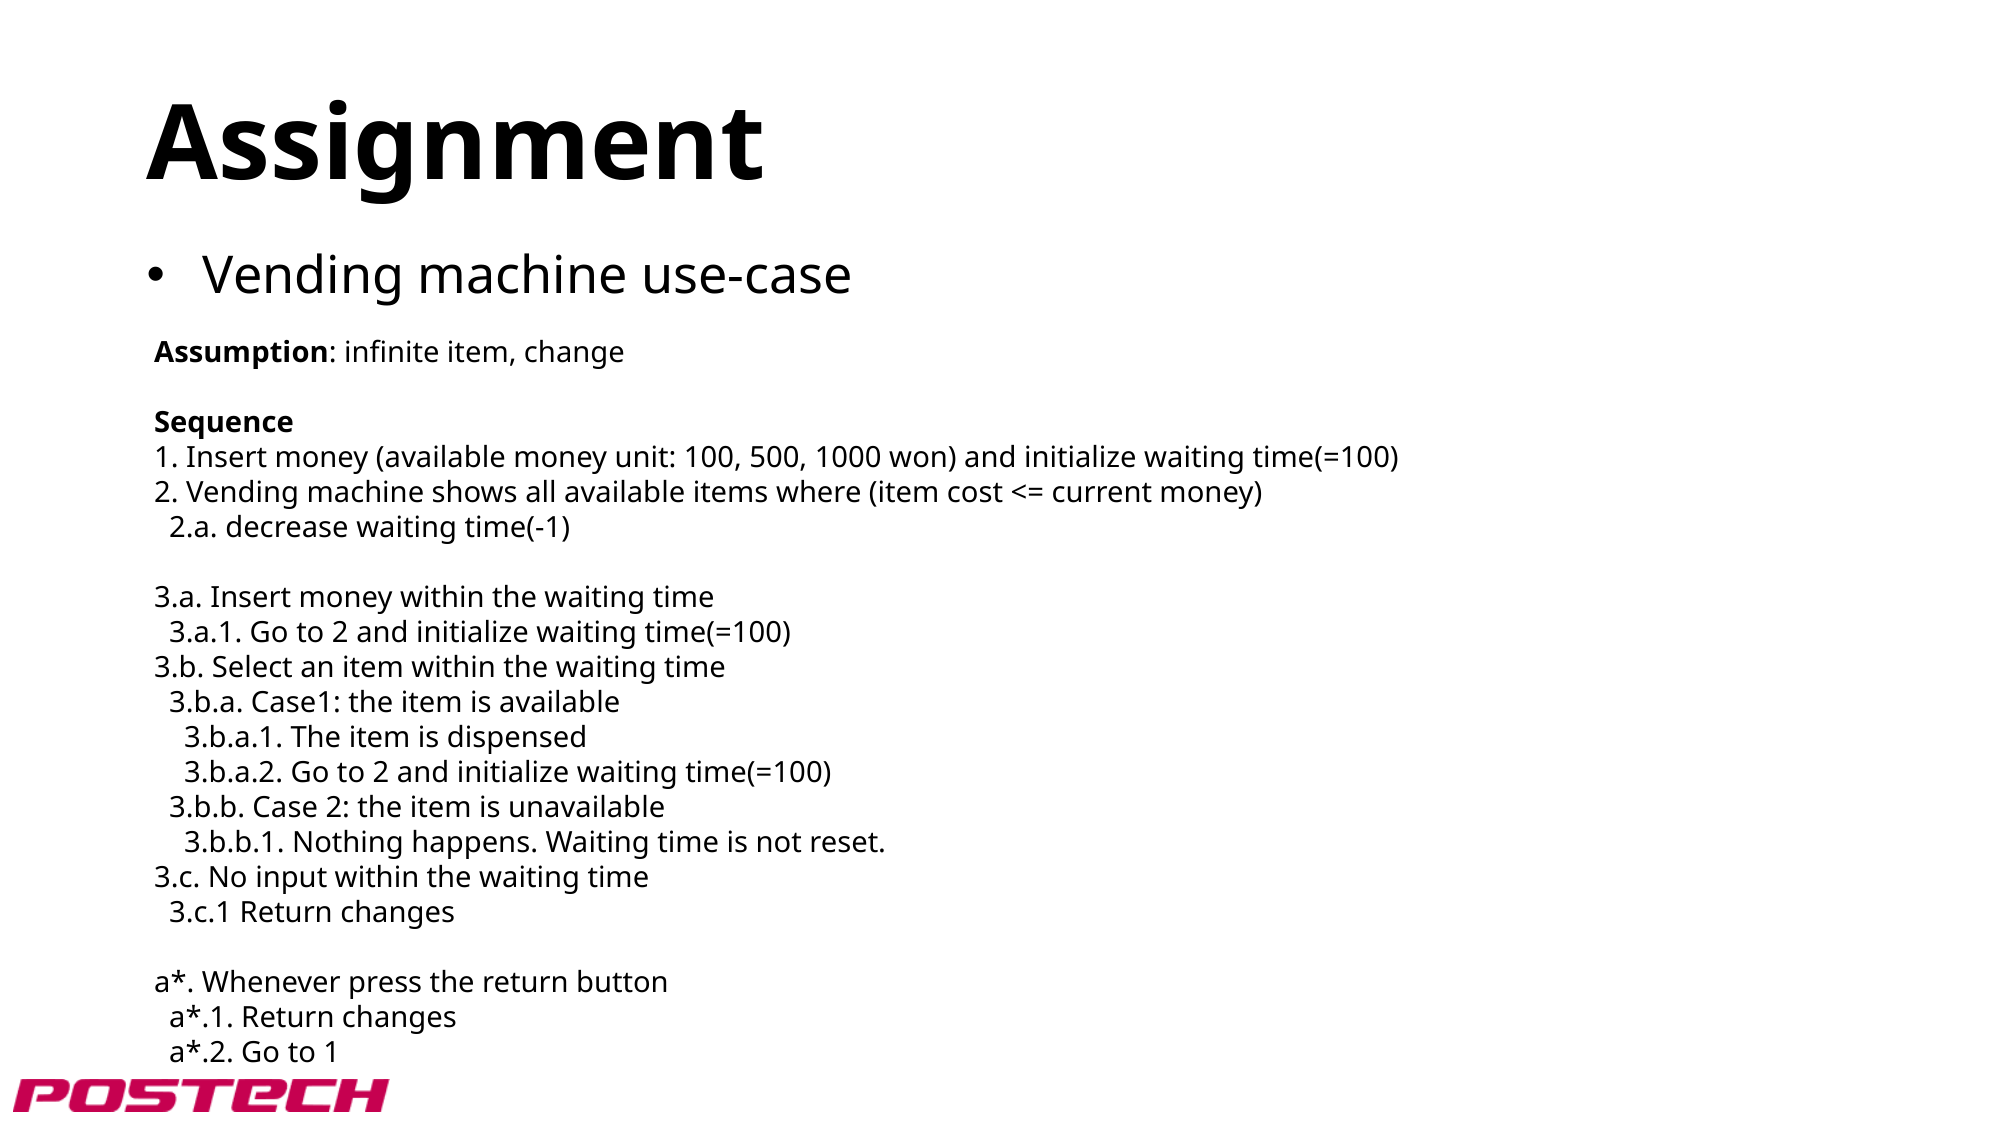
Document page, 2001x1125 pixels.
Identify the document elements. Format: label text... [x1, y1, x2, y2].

title Assignment [131, 71, 2000, 221]
subtitle Vending machine use-case [131, 226, 2000, 327]
picture [13, 1079, 390, 1112]
text_box Assumption: infinite item, change Sequence 1. Insert money (available money unit: 100, 500, 1000 won) and initialize waiting time(=100) 2. Vending machine shows all available items where (item cost <= current money) 2.a. decrease waiting time(-1) 3.a. Insert money within the waiting time 3.a.1. Go to 2 and initialize waiting time(=100) 3.b. Select an item within the waiting time 3.b.a. Case1: the item is available 3.b.a.1. The item is dispensed 3.b.a.2. Go to 2 and initialize waiting time(=100) 3.b.b. Case 2: the item is unavailable 3.b.b.1. Nothing happens. Waiting time is not reset. 3.c. No input within the waiting time 3.c.1 Return changes a*. Whenever press the return button a*.1. Return changes a*.2. Go to 1 [139, 326, 1601, 1111]
